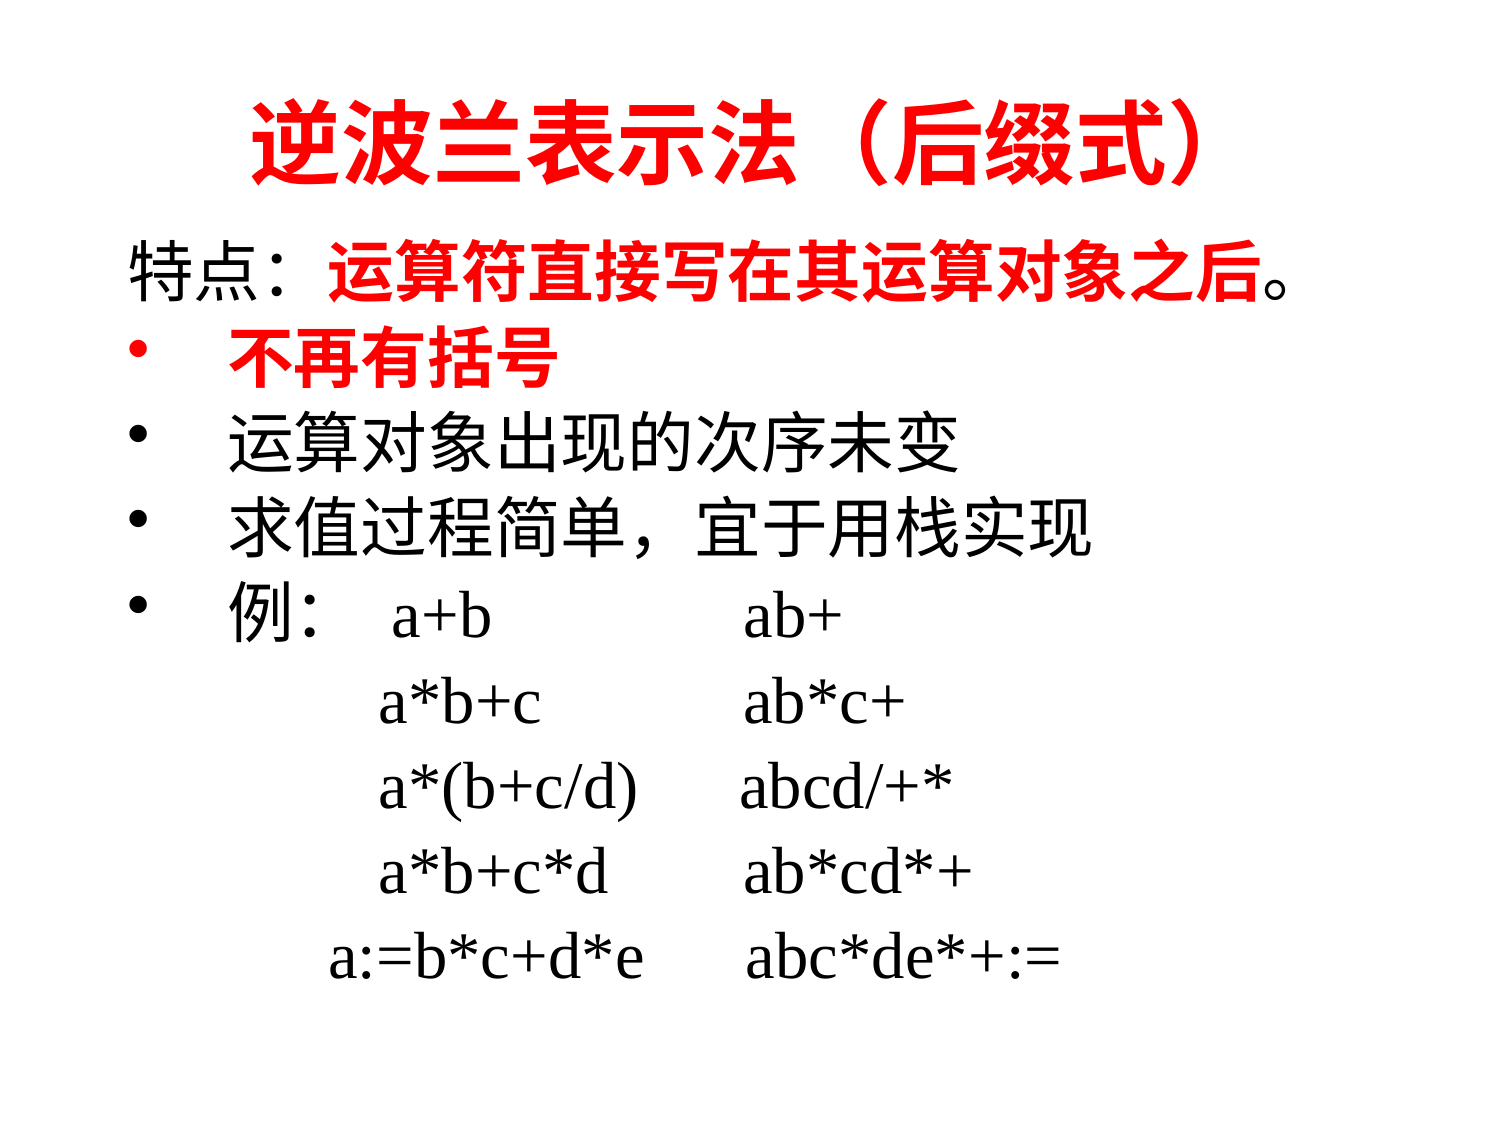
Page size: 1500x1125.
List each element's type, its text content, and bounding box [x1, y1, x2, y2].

list 特点：运算符直接写在其运算对象之后。 不再有括号 运算对象出现的次序未变 求值过程简单，宜于用栈实现 例： a+b ab+ a*b+c ab*c+ a*(b+c/d) abcd/+* a*b+c*d ab*cd*+ a:=b*c+d*e abc*de*+:= [112, 231, 1450, 1047]
title 逆波兰表示法（后缀式） [117, 46, 1393, 231]
